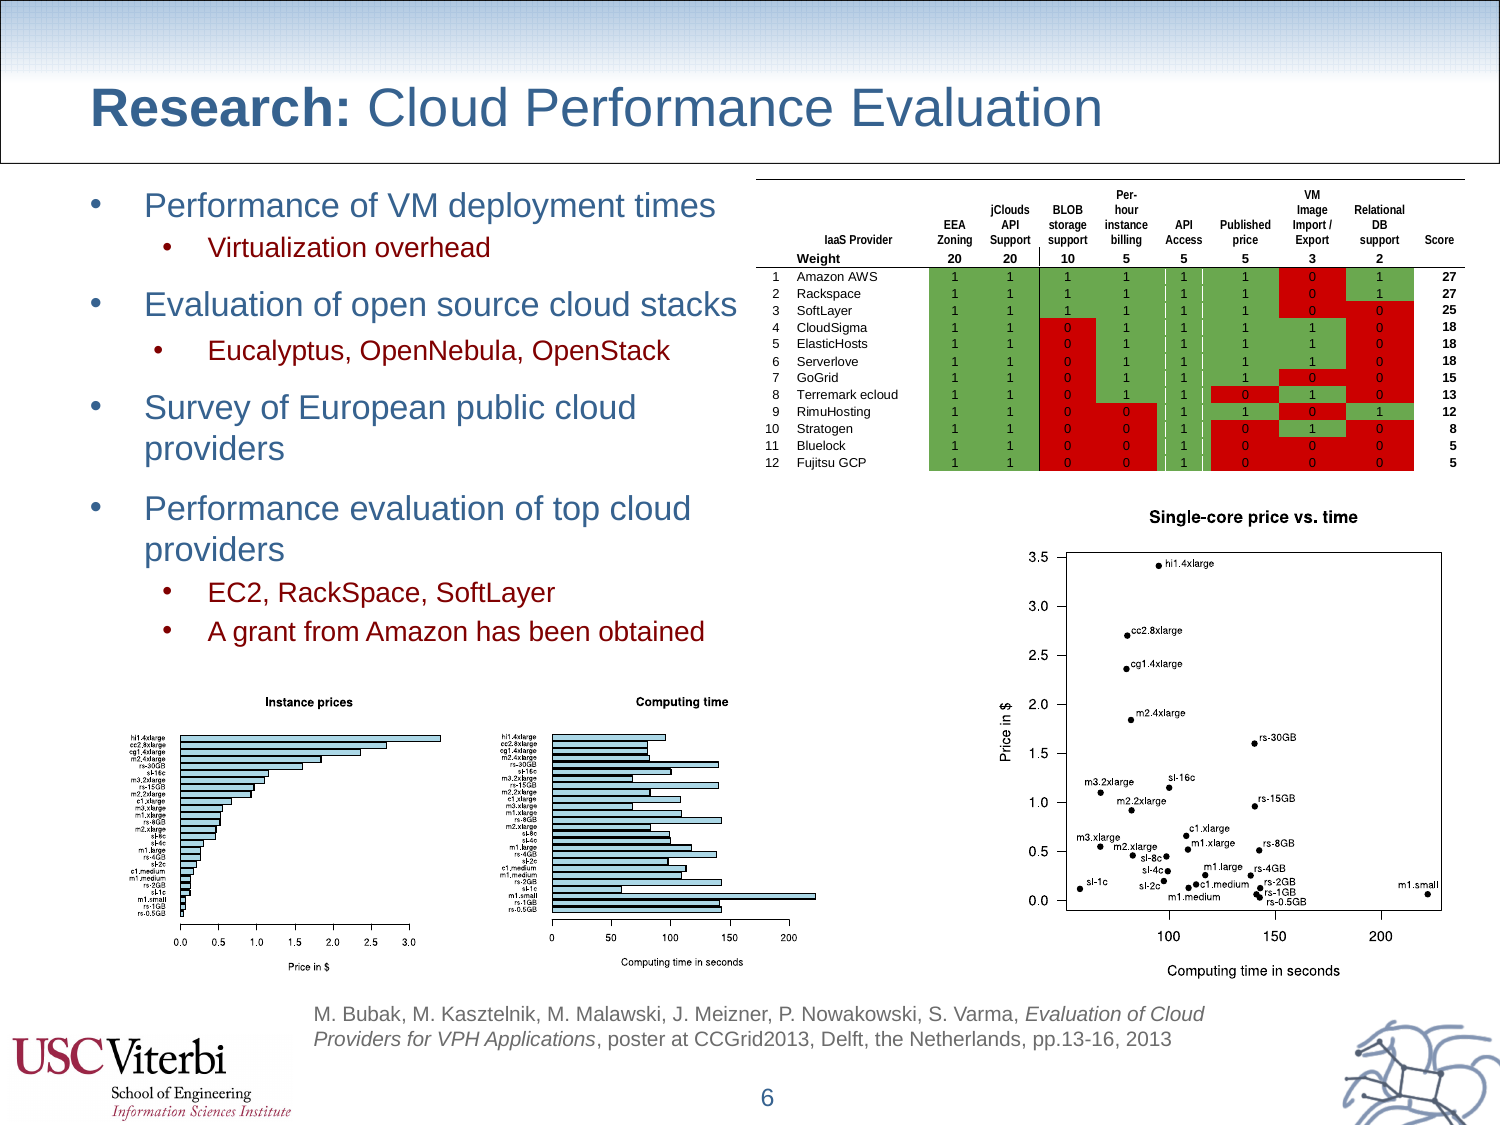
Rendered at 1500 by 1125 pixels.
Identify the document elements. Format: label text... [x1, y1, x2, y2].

title Research: Cloud Performance Evaluation [75, 45, 1425, 165]
slide_number 6 [723, 1074, 813, 1125]
picture [7, 1034, 293, 1122]
text_box M. Bubak, M. Kasztelnik, M. Malawski, J. Meizner, P. Nowakowski, S. Varma, Evaluation of Cloud Providers for VPH Applications, poster at CCGrid2013, Delft, the Netherlands, pp.13-16, 2013 [298, 993, 1285, 1059]
picture [747, 178, 1498, 471]
list Performance of VM deployment times Virtualization overhead Evaluation of open source cloud stacks Eucalyptus, OpenNebula, OpenStack Survey of European public cloud providers Performance evaluation of top cloud providers EC2, RackSpace, SoftLayer A grant from Amazon has been obtained [75, 175, 761, 701]
picture [104, 676, 467, 988]
picture [491, 676, 831, 983]
picture [986, 491, 1447, 984]
